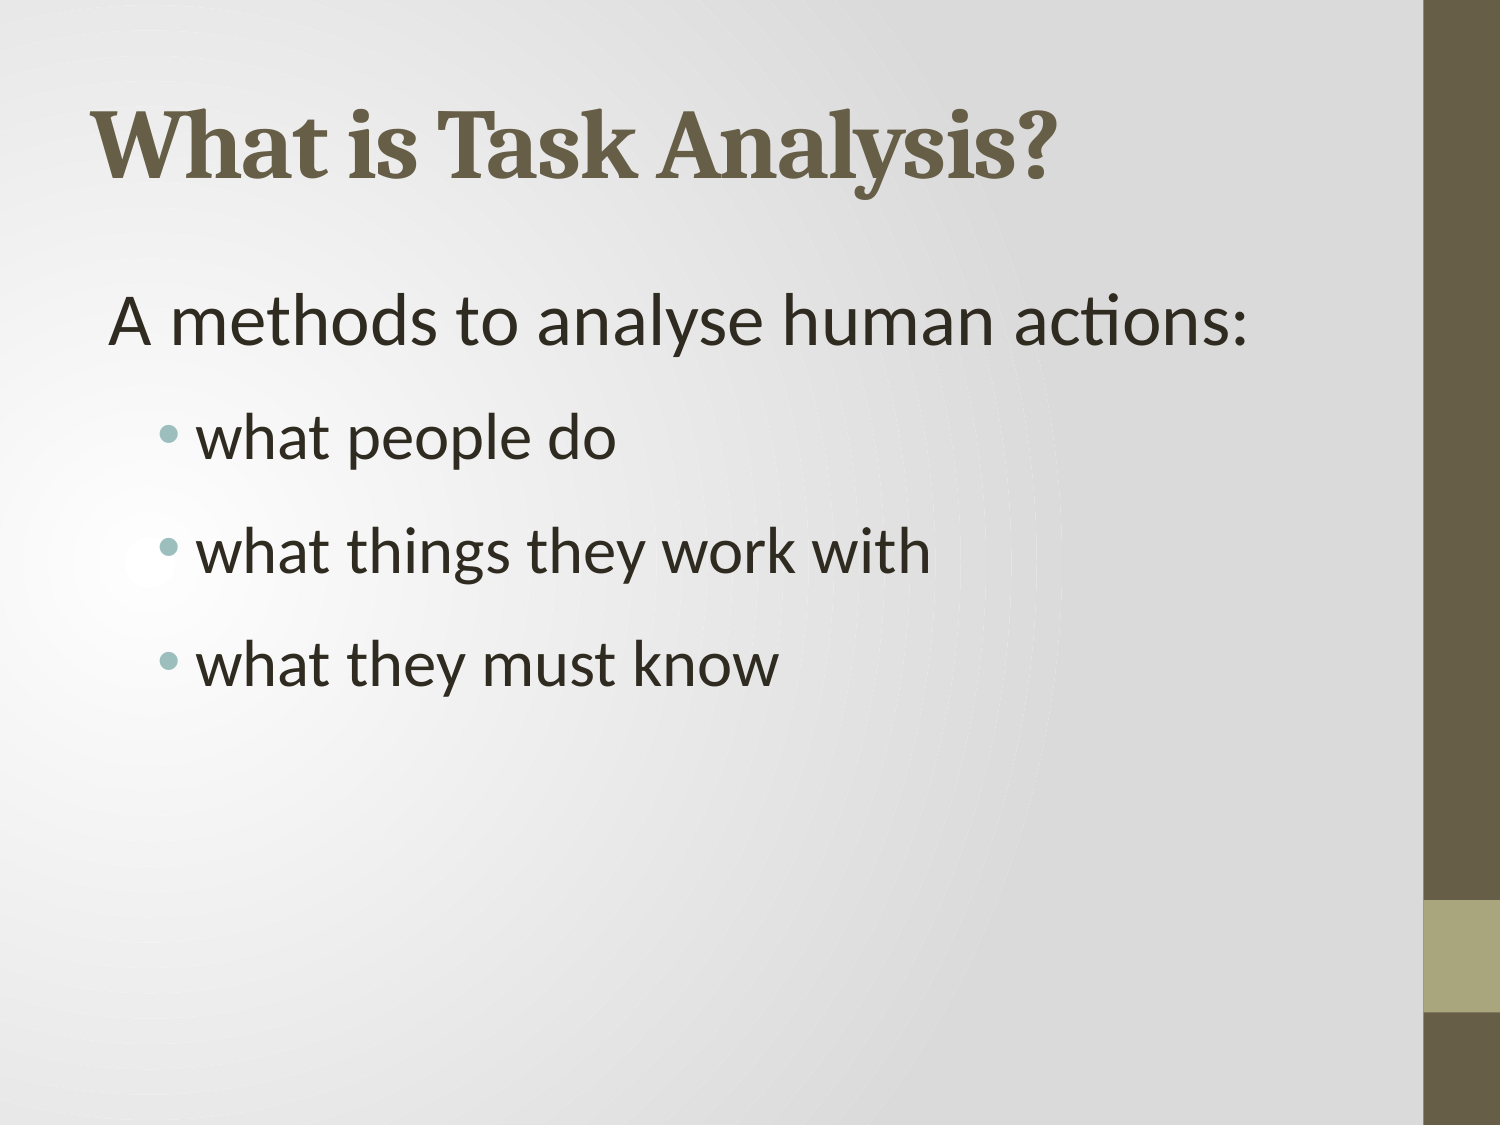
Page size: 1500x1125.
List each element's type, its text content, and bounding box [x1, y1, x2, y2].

title What is Task Analysis? [75, 45, 1325, 233]
list A methods to analyse human actions: what people do what things they work with what they must know [75, 262, 1325, 1050]
